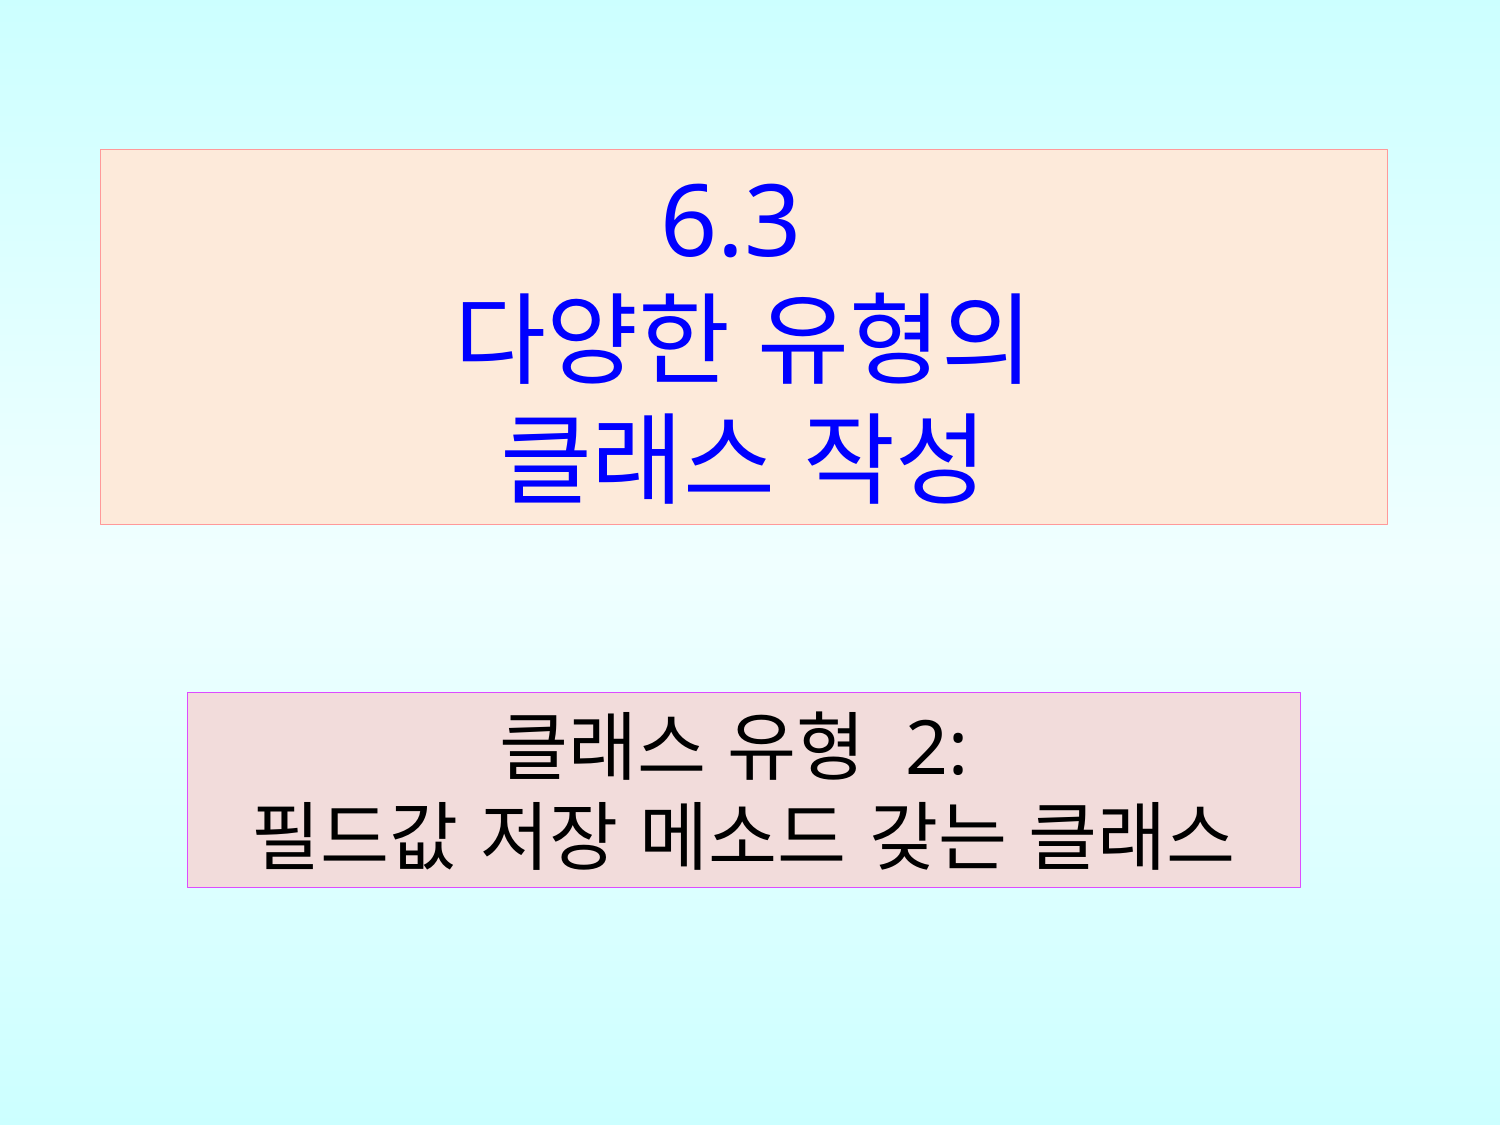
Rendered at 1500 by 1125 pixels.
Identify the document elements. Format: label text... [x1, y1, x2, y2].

text_box 6.3 다양한 유형의 클래스 작성 [100, 149, 1388, 525]
text_box 클래스 유형 2: 필드값 저장 메소드 갖는 클래스 [187, 692, 1301, 888]
